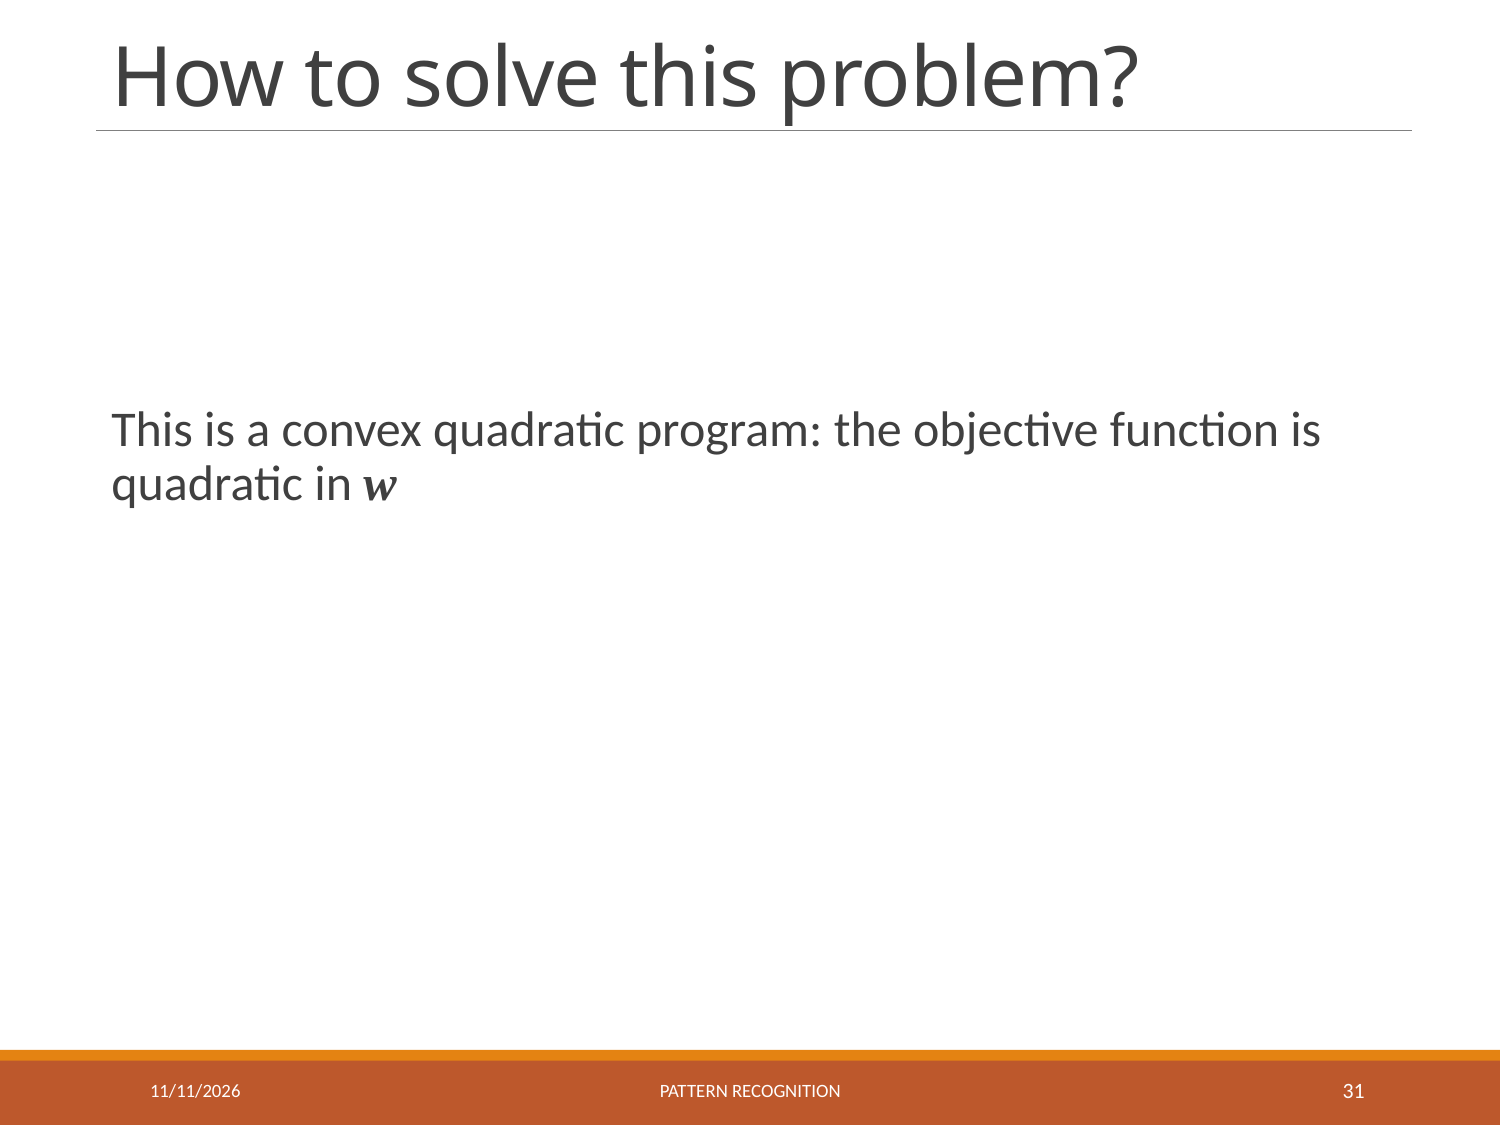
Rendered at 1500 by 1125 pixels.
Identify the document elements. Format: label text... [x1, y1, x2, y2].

footer Pattern recognition [453, 1059, 1047, 1120]
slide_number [135, 1059, 440, 1120]
slide_number 31 [1218, 1059, 1380, 1120]
list This is a convex quadratic program: the objective function is quadratic in w [96, 140, 1413, 1034]
title How to solve this problem? [96, 19, 1413, 131]
